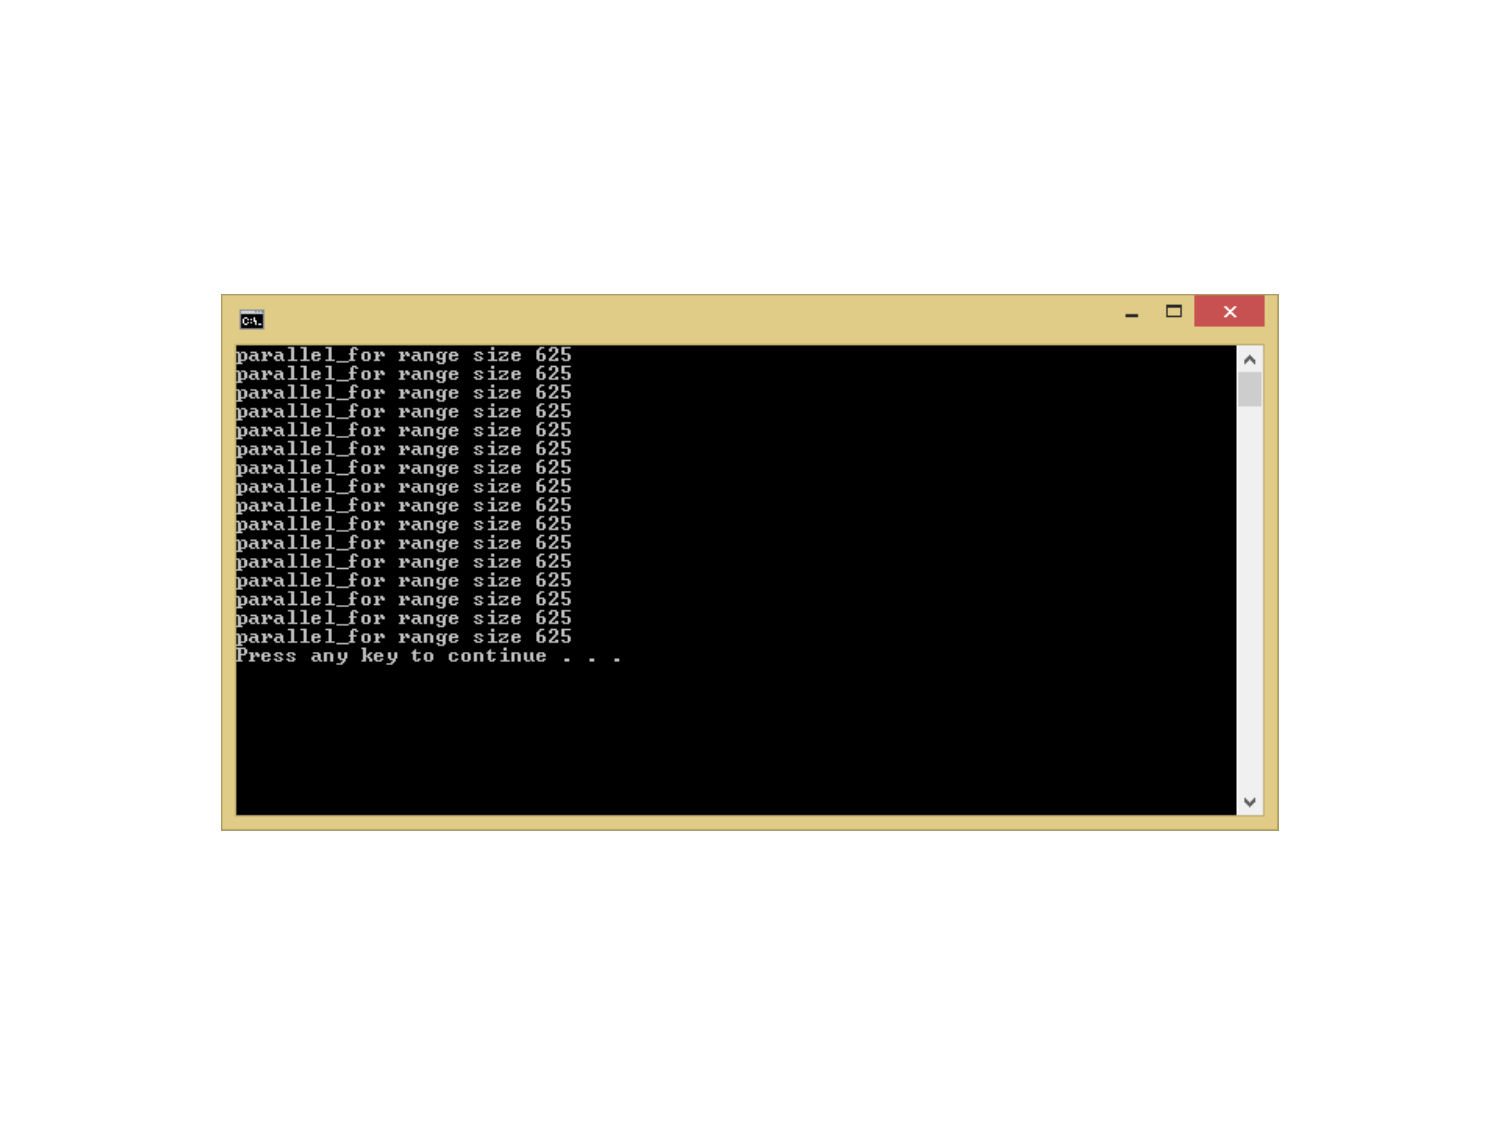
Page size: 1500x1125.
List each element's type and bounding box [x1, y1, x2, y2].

picture [221, 294, 1279, 831]
